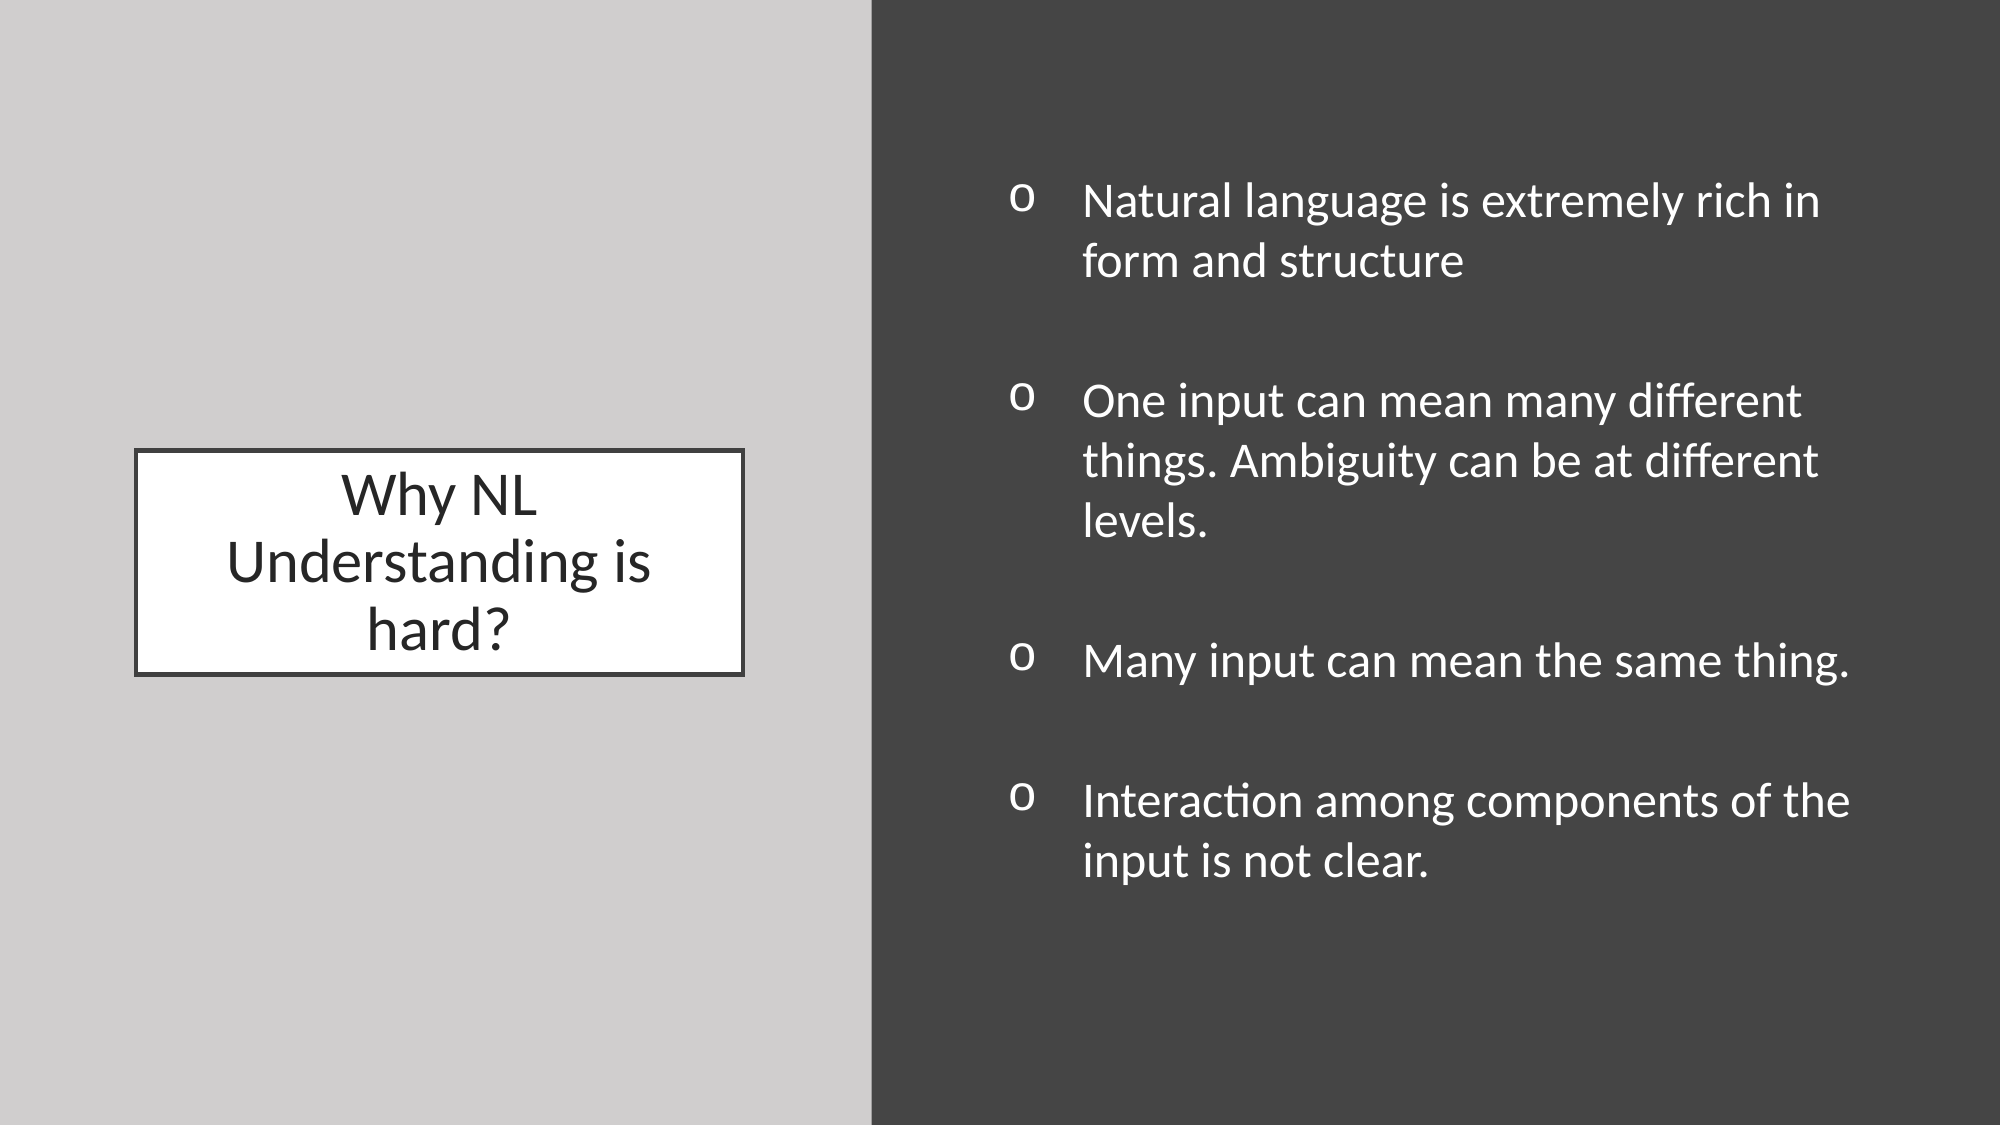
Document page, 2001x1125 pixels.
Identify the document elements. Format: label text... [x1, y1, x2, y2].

text_box [0, 0, 874, 1125]
title Why NL Understanding is hard? [136, 450, 743, 675]
list Natural language is extremely rich in form and structure One input can mean many different things. Ambiguity can be at different levels. Many input can mean the same thing. Interaction among components of the input is not clear. [992, 131, 1880, 994]
